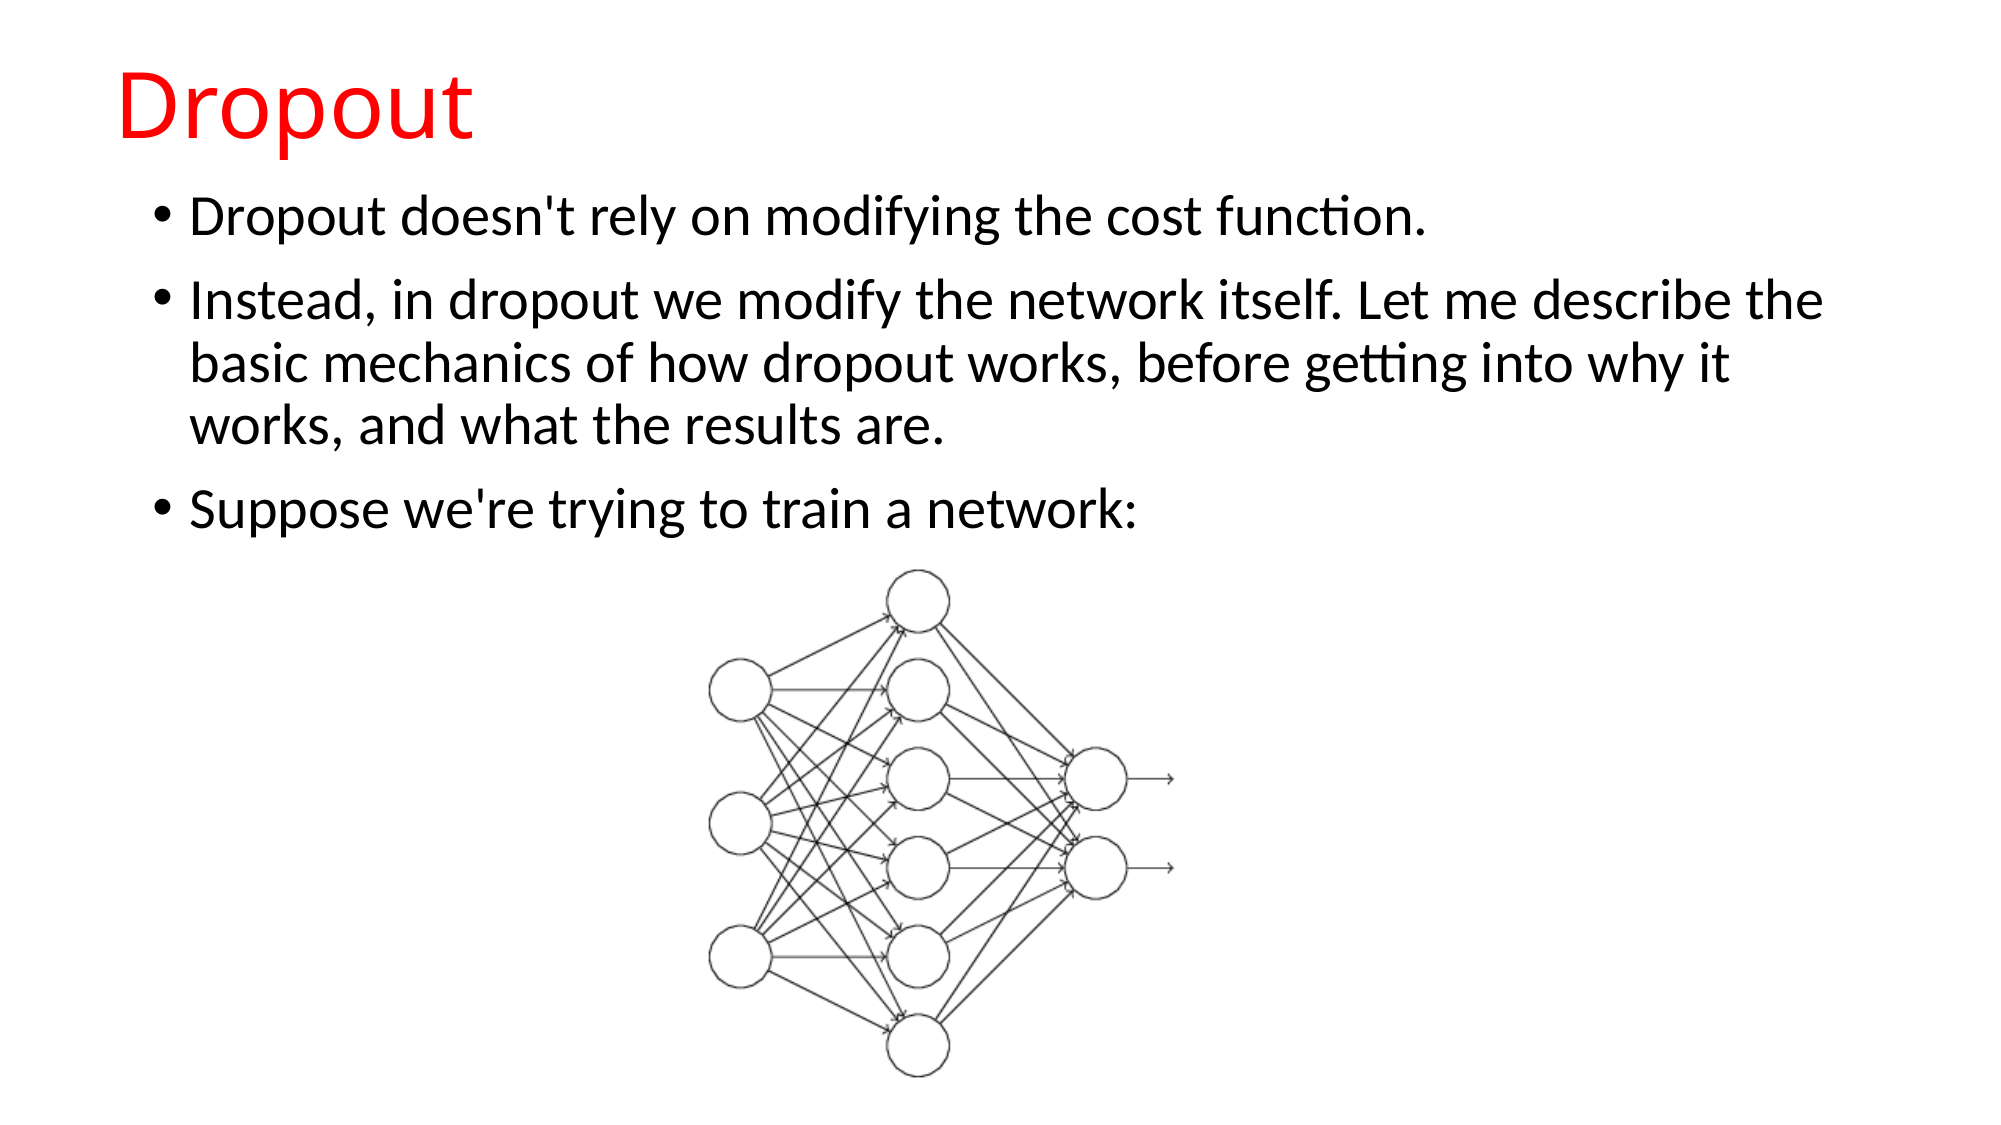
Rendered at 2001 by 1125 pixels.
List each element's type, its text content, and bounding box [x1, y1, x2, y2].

list Dropout doesn't rely on modifying the cost function. Instead, in dropout we modify the network itself. Let me describe the basic mechanics of how dropout works, before getting into why it works, and what the results are. Suppose we're trying to train a network: [137, 177, 1863, 1069]
picture [659, 562, 1201, 1087]
title Dropout [99, 0, 1825, 218]
